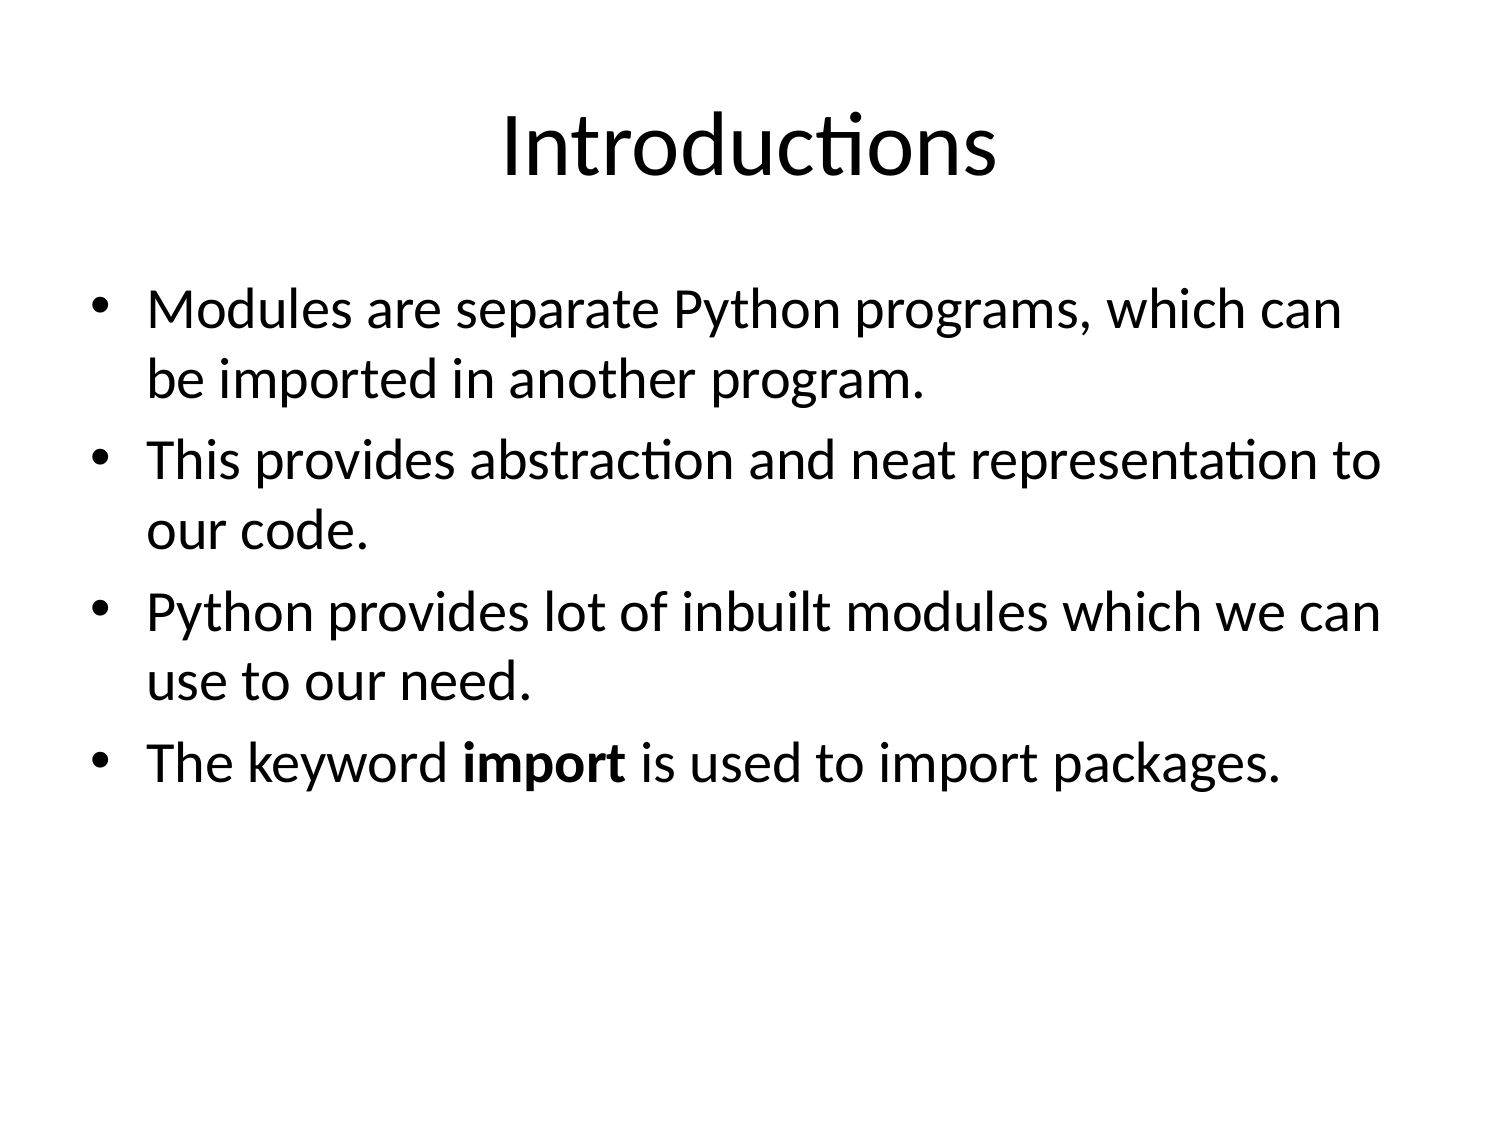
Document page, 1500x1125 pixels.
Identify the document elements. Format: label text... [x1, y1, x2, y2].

list Modules are separate Python programs, which can be imported in another program. This provides abstraction and neat representation to our code. Python provides lot of inbuilt modules which we can use to our need. The keyword import is used to import packages. [75, 262, 1425, 1005]
title Introductions [75, 45, 1425, 233]
